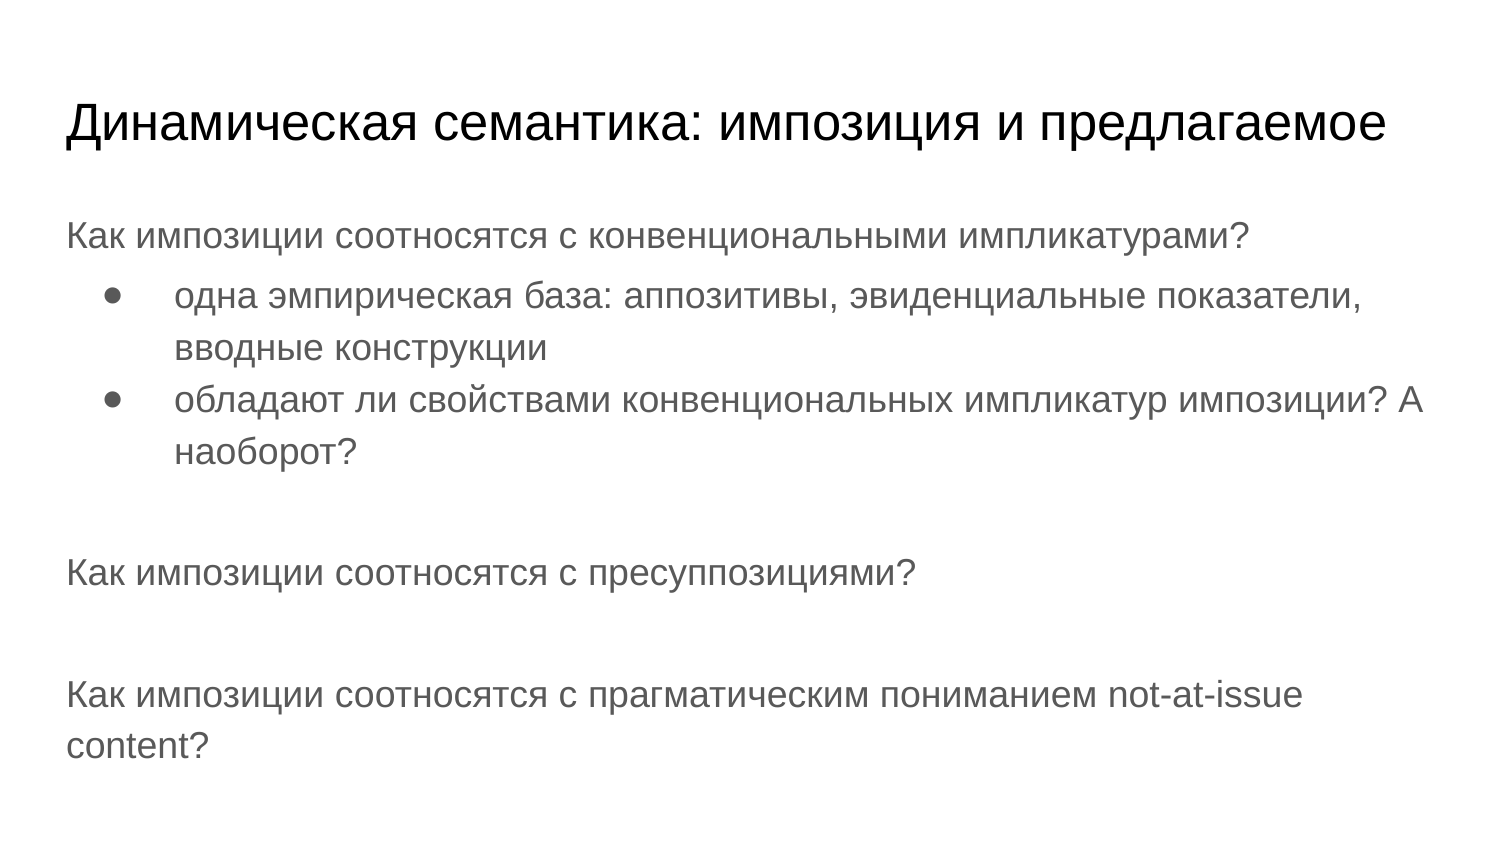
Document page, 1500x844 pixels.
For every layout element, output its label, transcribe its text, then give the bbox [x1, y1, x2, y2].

list Как импозиции соотносятся с конвенциональными импликатурами? одна эмпирическая база: аппозитивы, эвиденциальные показатели, вводные конструкции обладают ли свойствами конвенциональных импликатур импозиции? А наоборот? Как импозиции соотносятся с пресуппозициями? Как импозиции соотносятся с прагматическим пониманием not-at-issue content? [51, 189, 1449, 784]
title Динамическая семантика: импозиция и предлагаемое [51, 72, 1449, 167]
